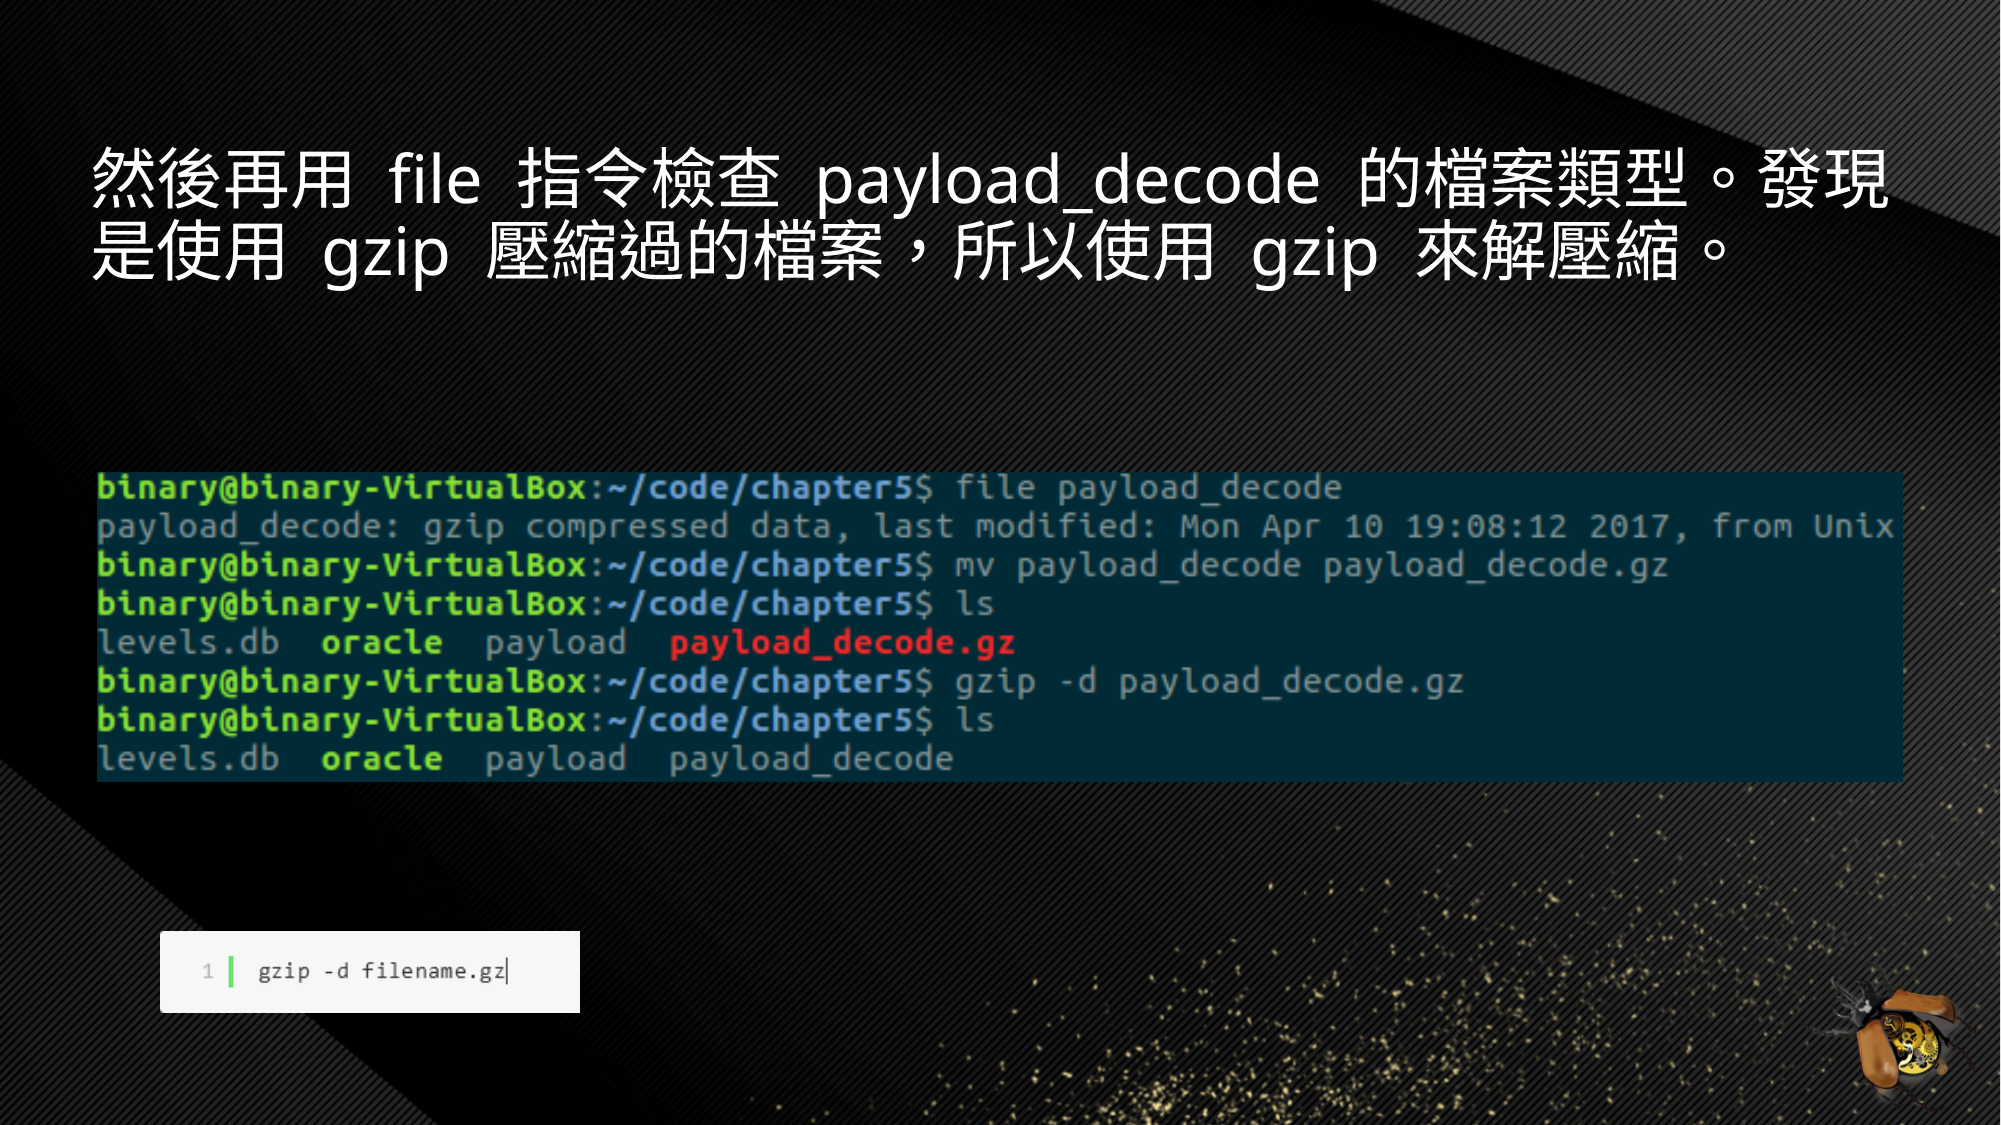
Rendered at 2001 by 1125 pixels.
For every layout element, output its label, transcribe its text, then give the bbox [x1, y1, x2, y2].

picture [0, 0, 2001, 1125]
title 然後再用 file 指令檢查 payload_decode 的檔案類型。發現是使用 gzip 壓縮過的檔案，所以使用 gzip 來解壓縮。 [75, 111, 1925, 325]
